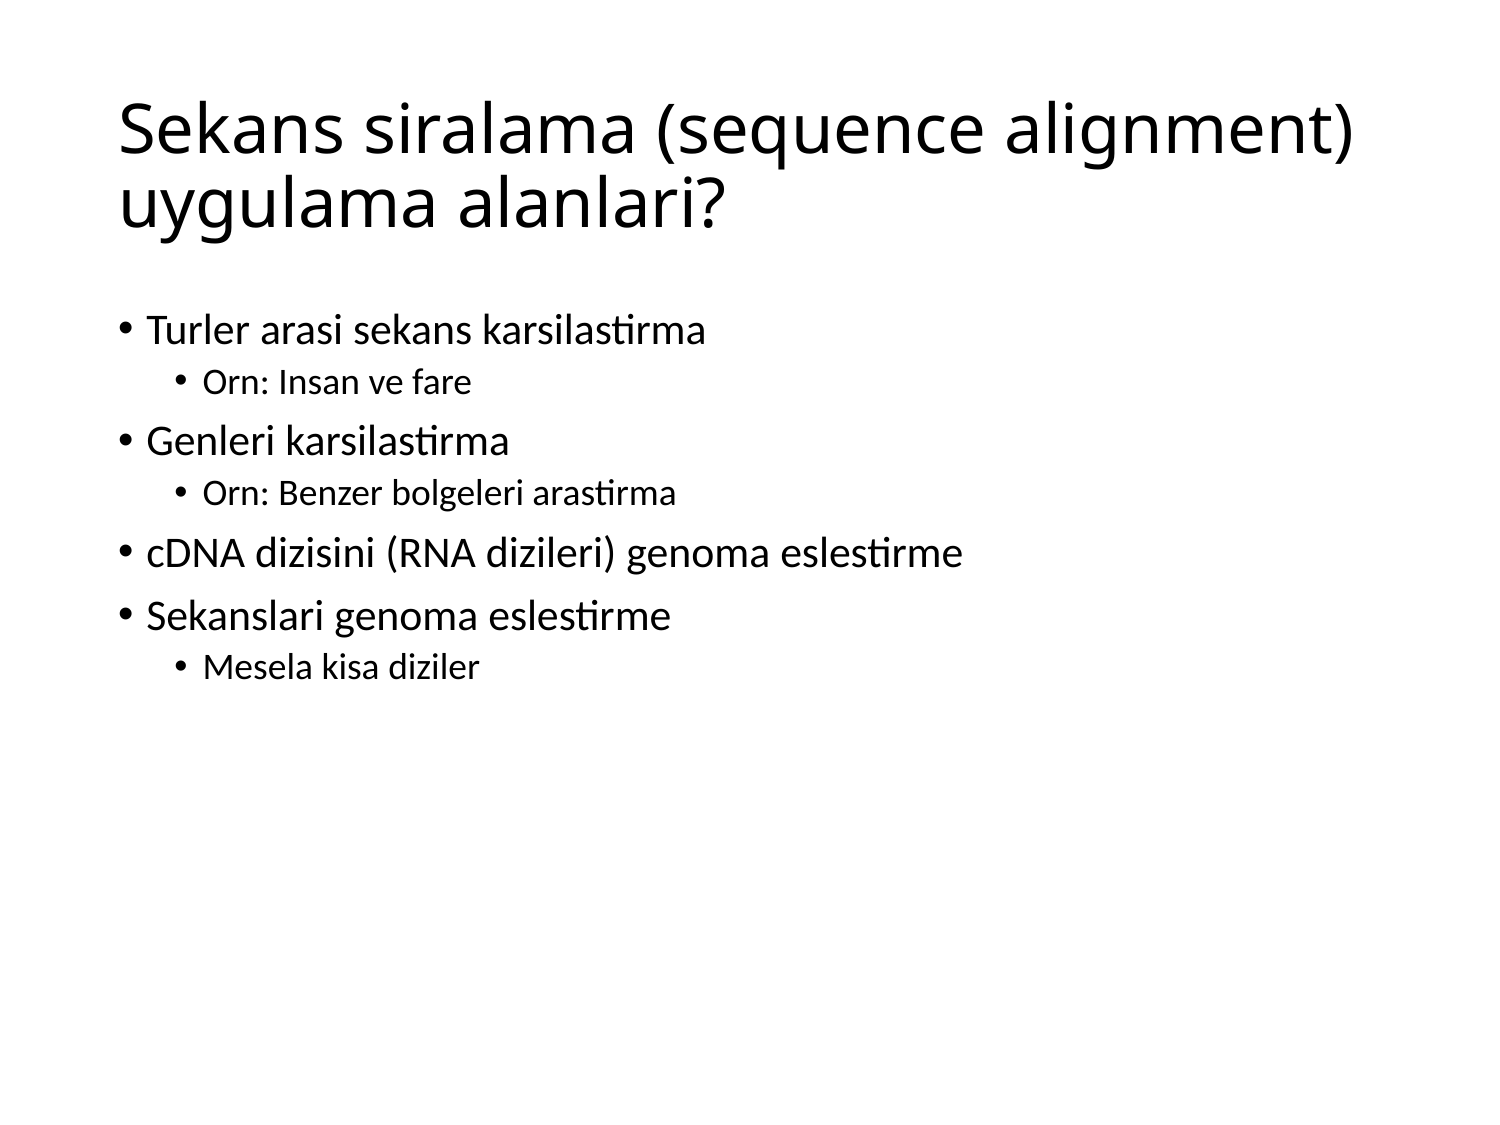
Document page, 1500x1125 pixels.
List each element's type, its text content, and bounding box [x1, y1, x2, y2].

title Sekans siralama (sequence alignment) uygulama alanlari? [103, 59, 1397, 278]
list Turler arasi sekans karsilastirma Orn: Insan ve fare Genleri karsilastirma Orn: Benzer bolgeleri arastirma cDNA dizisini (RNA dizileri) genoma eslestirme Sekanslari genoma eslestirme Mesela kisa diziler [103, 299, 1397, 1014]
